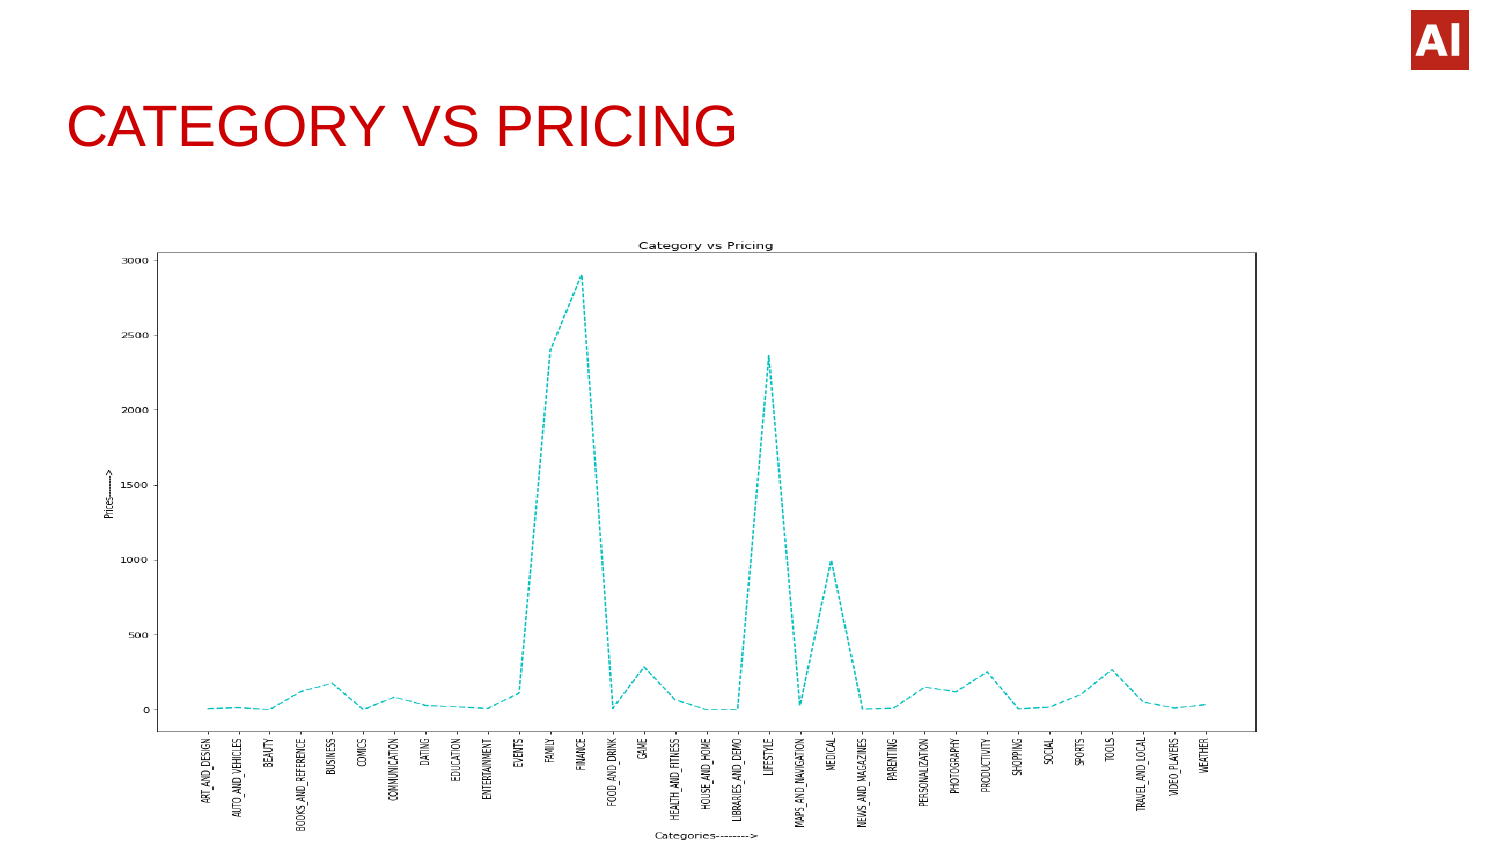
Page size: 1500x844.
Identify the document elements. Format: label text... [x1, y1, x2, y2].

picture [1411, 10, 1469, 70]
picture [95, 236, 1264, 844]
title CATEGORY VS PRICING [51, 72, 1449, 167]
